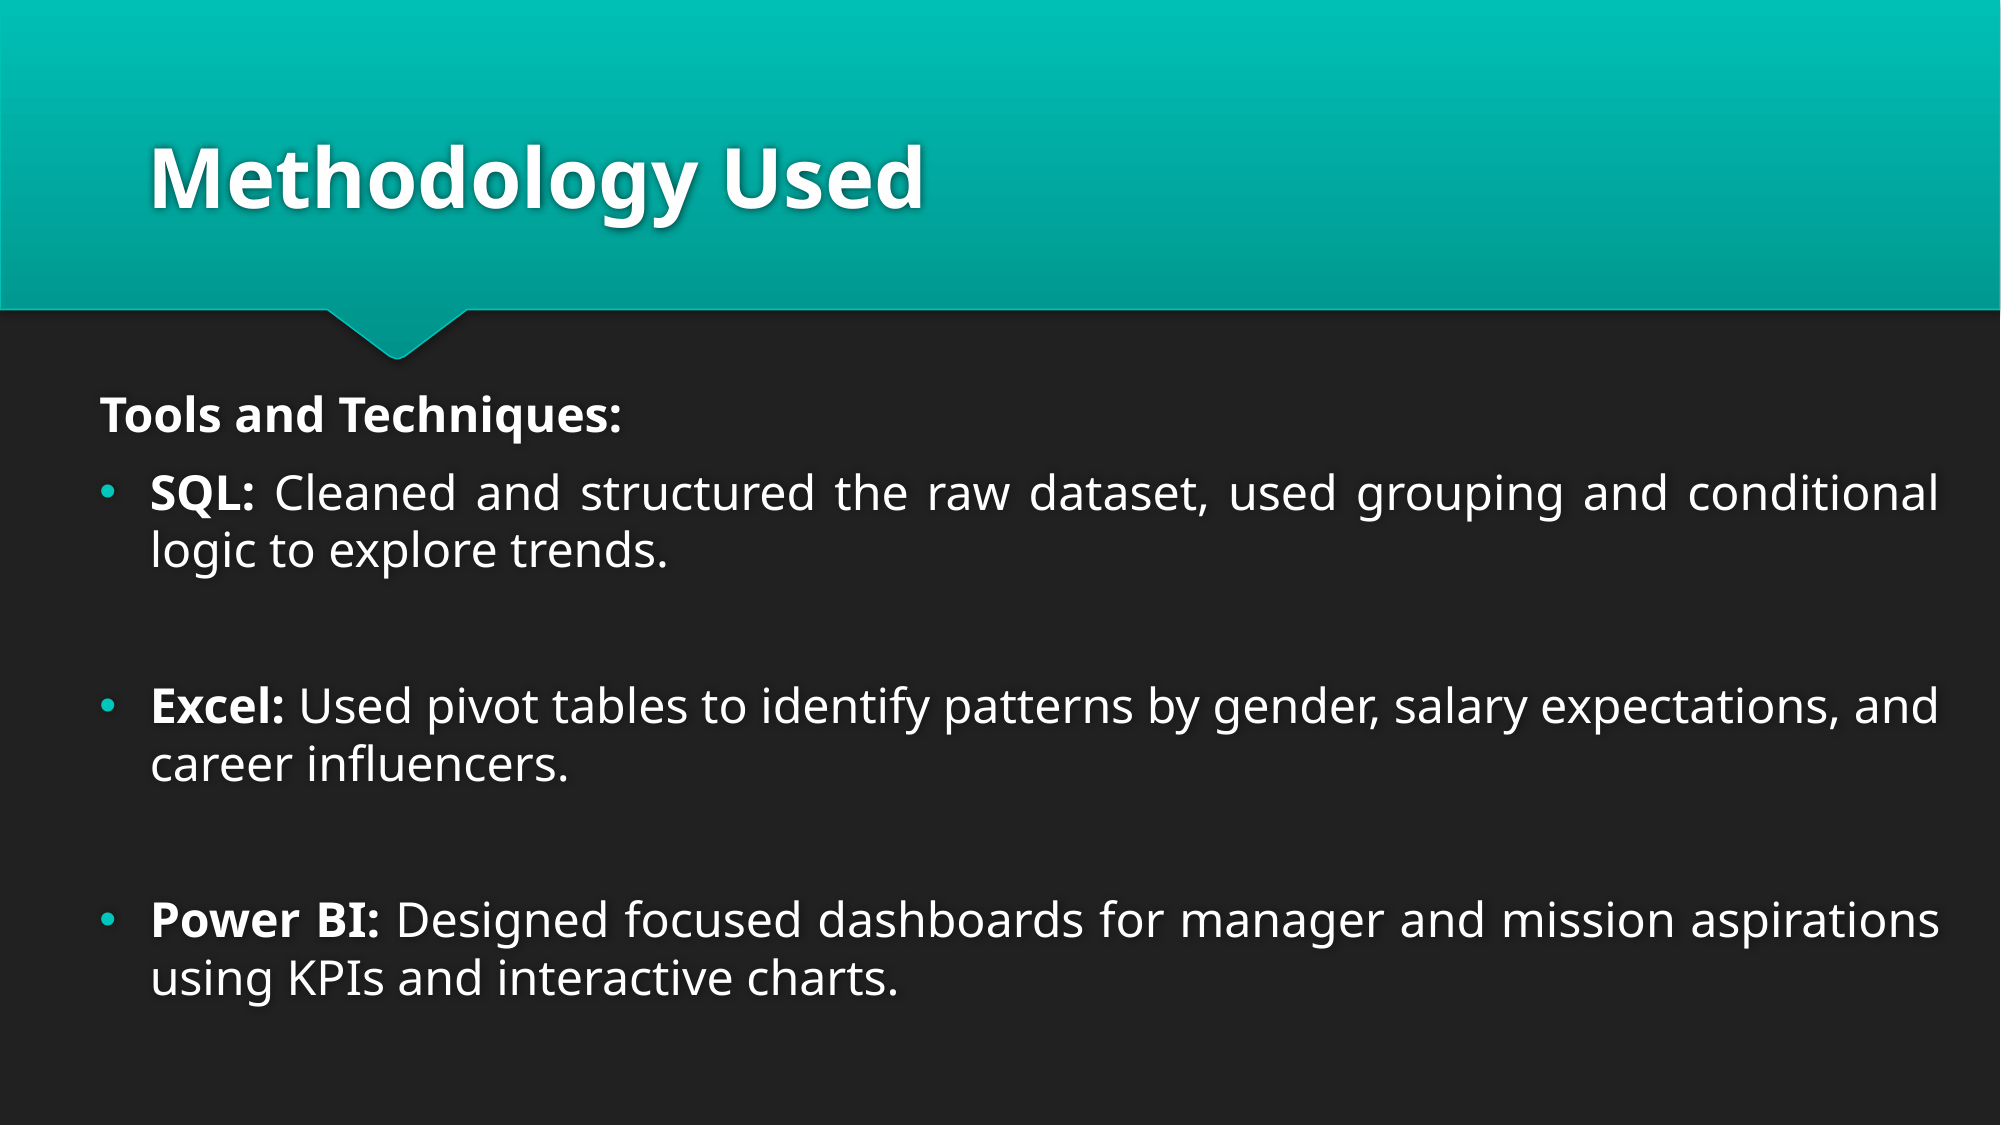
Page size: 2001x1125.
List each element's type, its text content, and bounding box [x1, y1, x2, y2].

title Methodology Used [132, 73, 1868, 233]
list Tools and Techniques: SQL: Cleaned and structured the raw dataset, used grouping and conditional logic to explore trends. Excel: Used pivot tables to identify patterns by gender, salary expectations, and career influencers. Power BI: Designed focused dashboards for manager and mission aspirations using KPIs and interactive charts. [84, 376, 1958, 1014]
